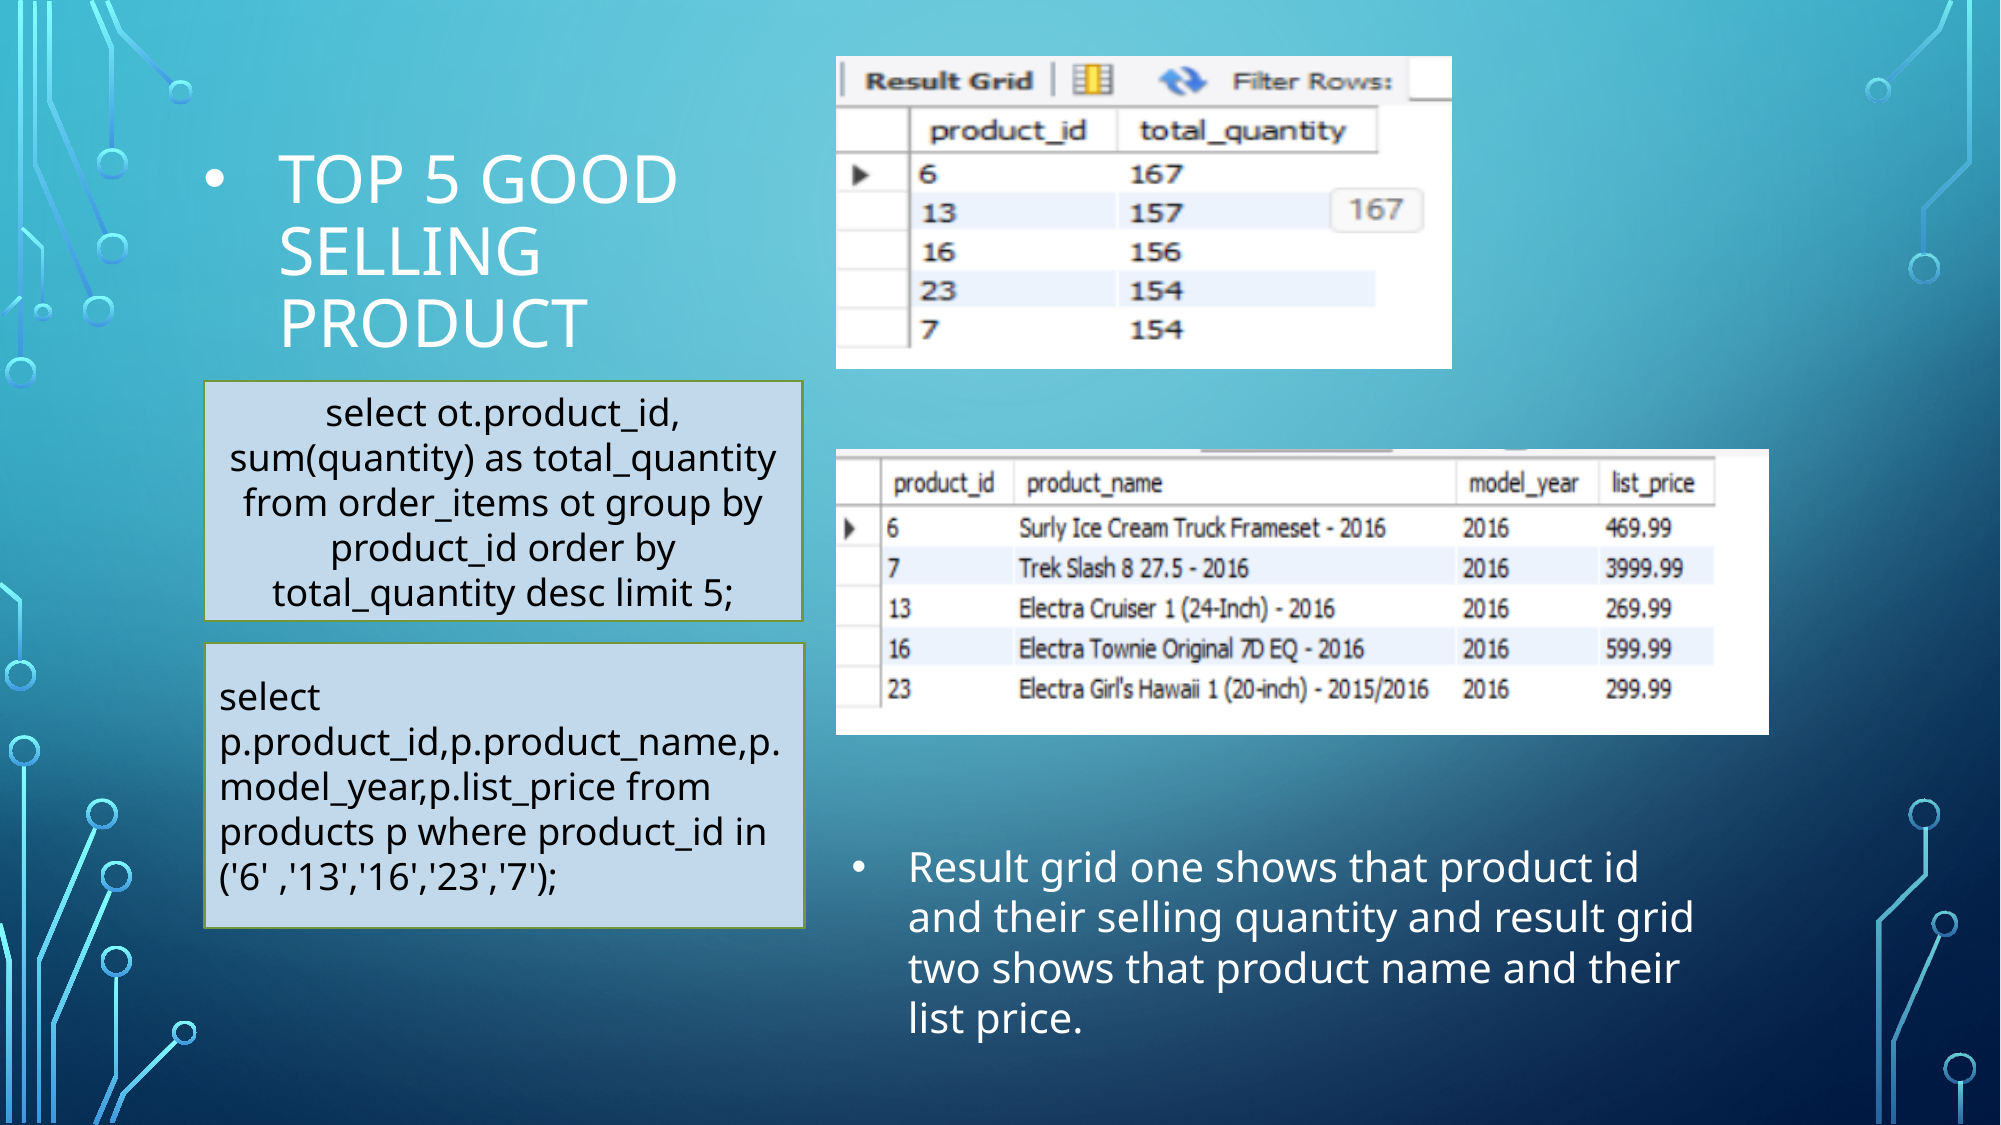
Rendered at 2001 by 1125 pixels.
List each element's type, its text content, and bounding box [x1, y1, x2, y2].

title top 5 good selling product [188, 99, 821, 369]
text_box Result grid one shows that product id and their selling quantity and result grid two shows that product name and their list price. [836, 833, 1727, 1049]
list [836, 449, 1769, 735]
text_box select p.product_id,p.product_name,p.model_year,p.list_price from products p where product_id in ('6' ,'13','16','23','7'); [203, 642, 806, 929]
picture [836, 56, 1453, 370]
text_box select ot.product_id, sum(quantity) as total_quantity from order_items ot group by product_id order by total_quantity desc limit 5; [203, 380, 804, 622]
